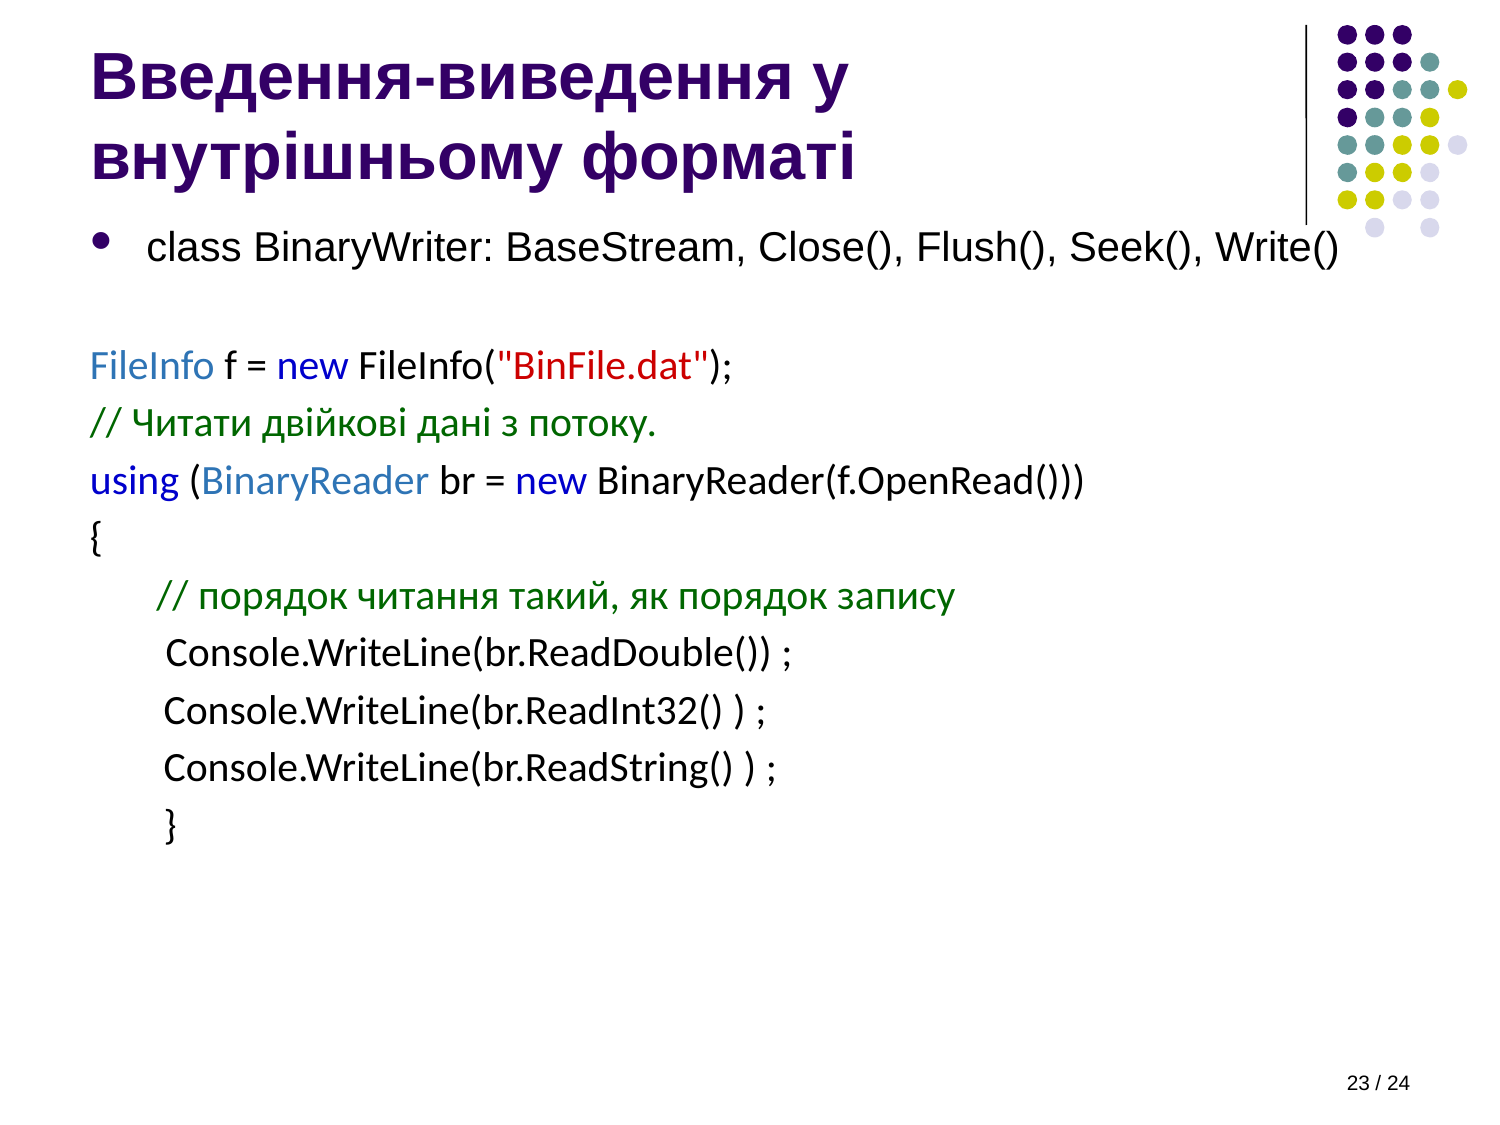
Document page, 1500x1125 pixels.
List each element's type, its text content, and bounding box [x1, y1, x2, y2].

list class BinaryWriter: BaseStream, Close(), Flush(), Seek(), Write() [75, 212, 1425, 288]
title Введення-виведення у внутрішньому форматі [75, 50, 1313, 200]
slide_number 23 / 24 [1074, 1062, 1425, 1100]
text_box FileInfo f = new FileInfo("BinFile.dat"); // Читати двійкові дані з потоку. using (BinaryReader br = new BinaryReader(f.OpenRead())) { // порядок читання такий, як порядок запису Console.WriteLine(br.ReadDouble()) ; Console.WriteLine(br.ReadInt32() ) ; Console.WriteLine(br.ReadString() ) ; } [74, 322, 1425, 856]
